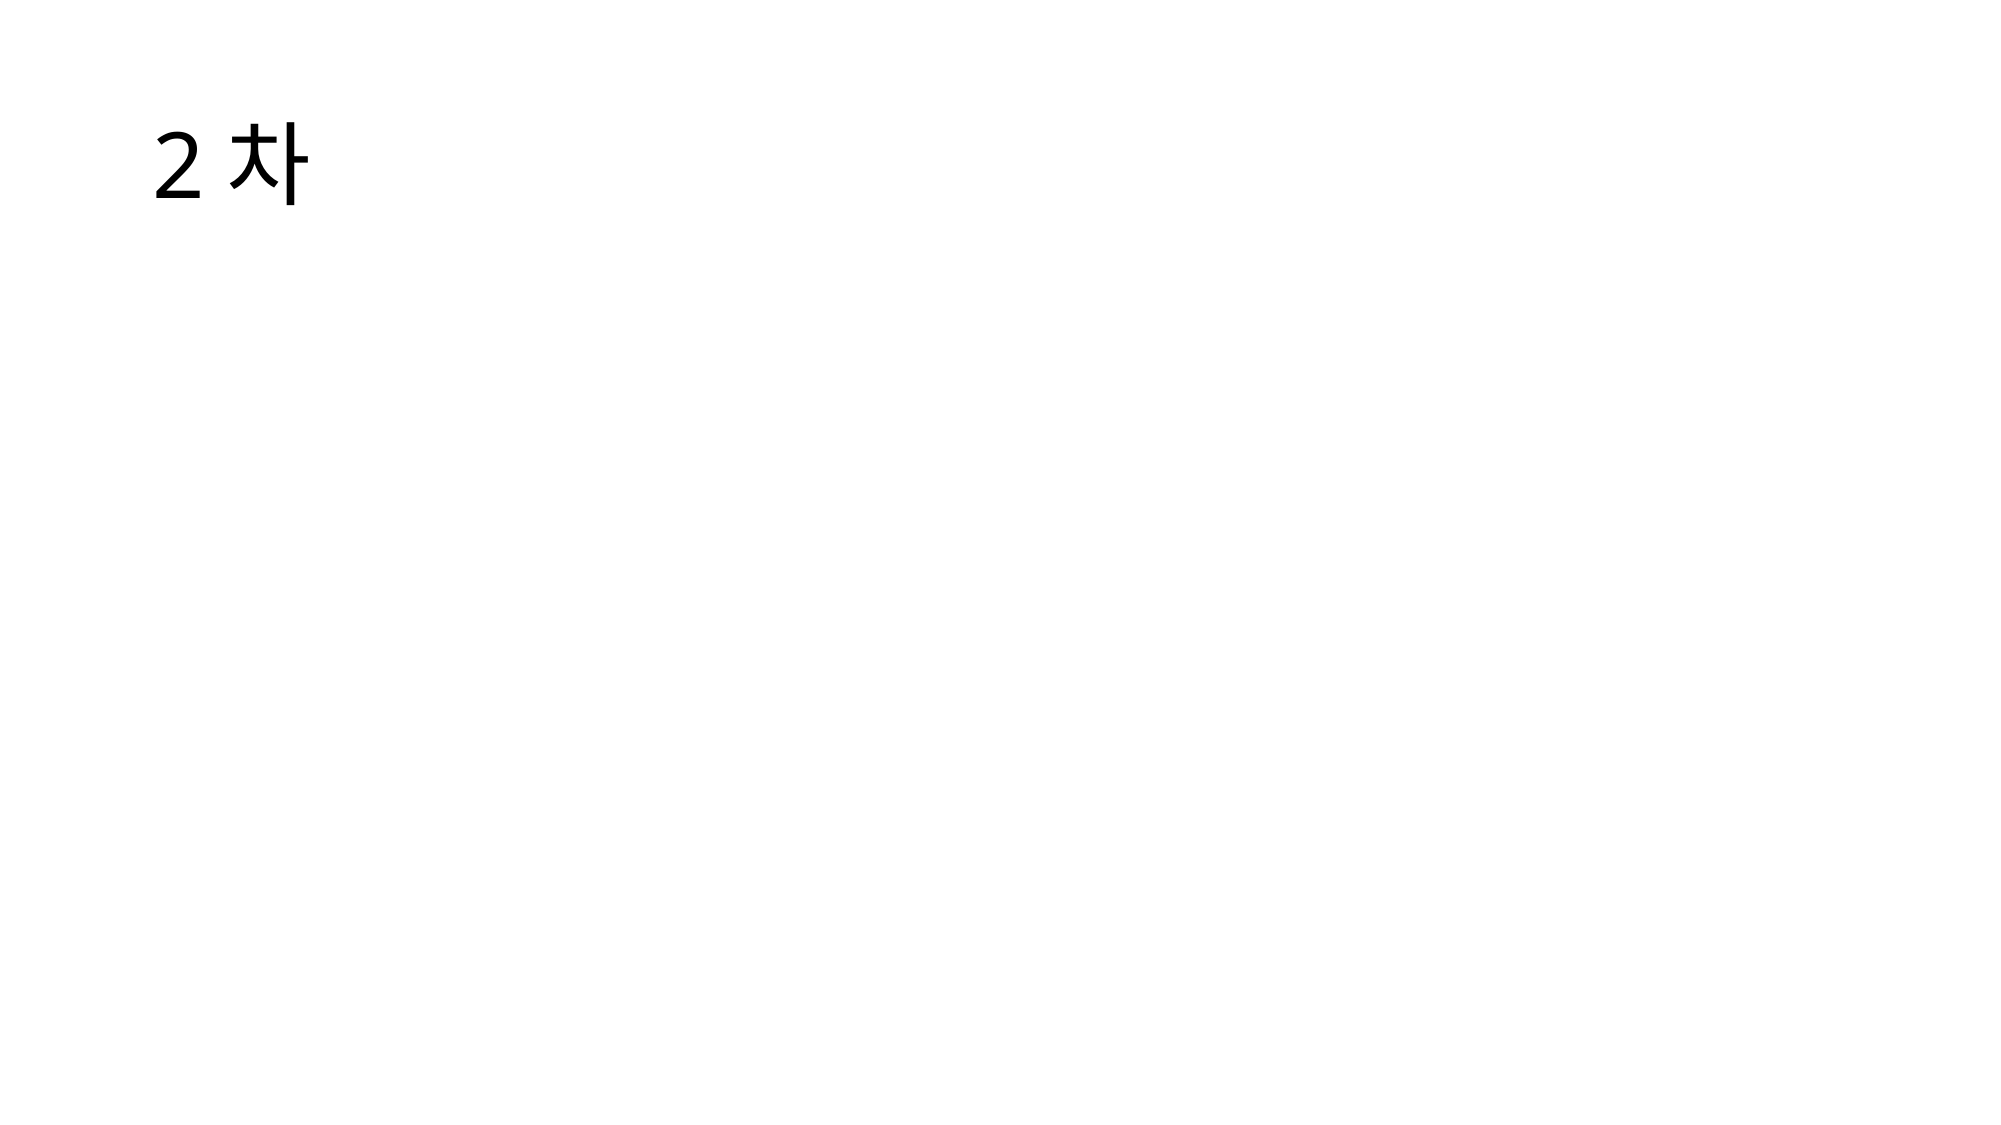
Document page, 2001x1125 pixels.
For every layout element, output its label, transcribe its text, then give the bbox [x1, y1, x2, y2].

title 2차 [137, 59, 1863, 278]
